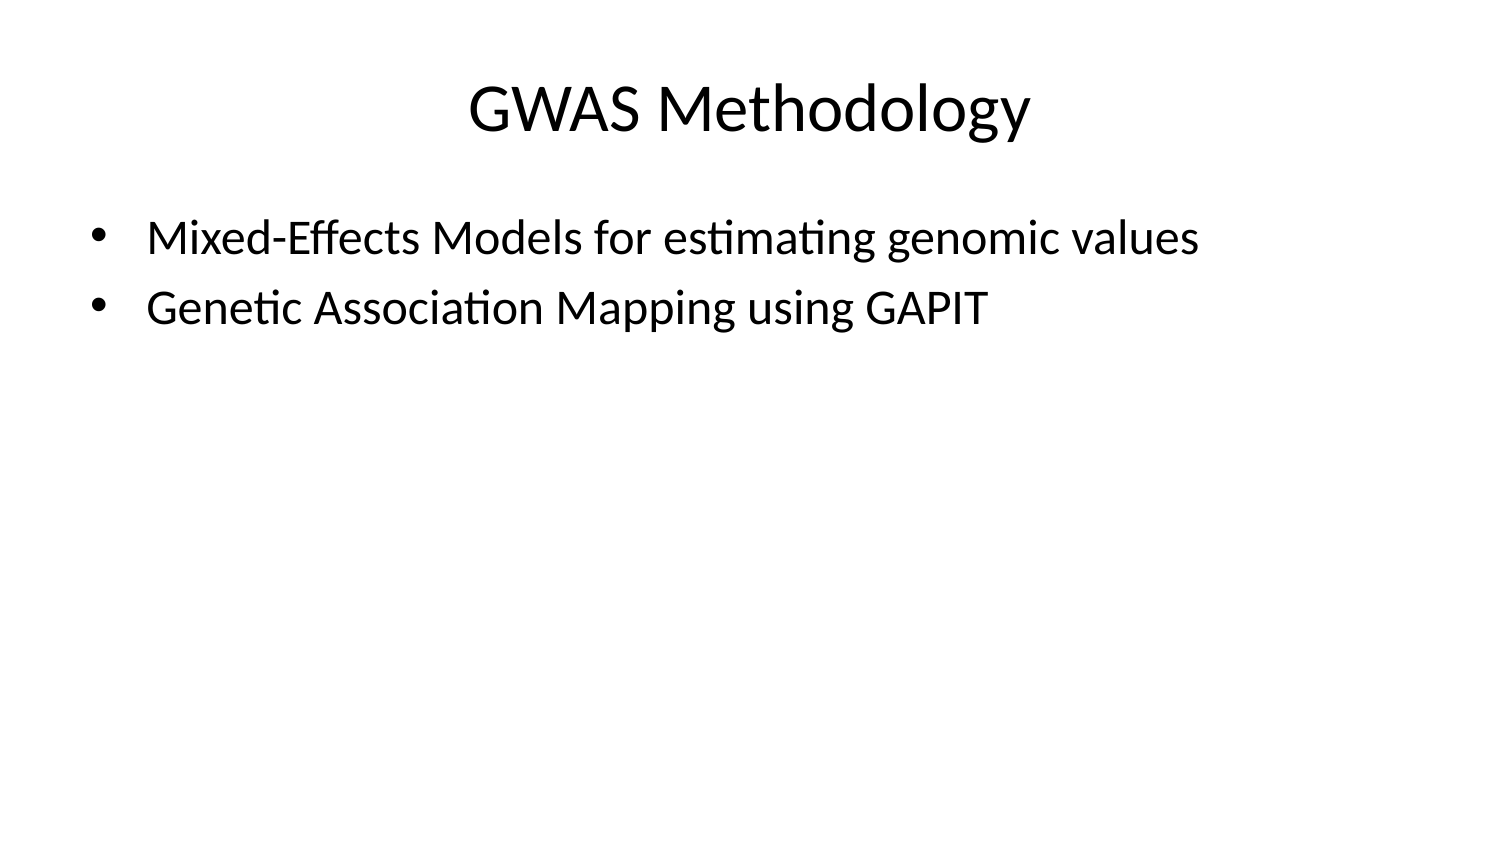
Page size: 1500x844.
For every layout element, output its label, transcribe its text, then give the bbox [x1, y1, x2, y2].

list Mixed-Effects Models for estimating genomic values Genetic Association Mapping using GAPIT [75, 196, 1425, 754]
title GWAS Methodology [75, 33, 1425, 175]
